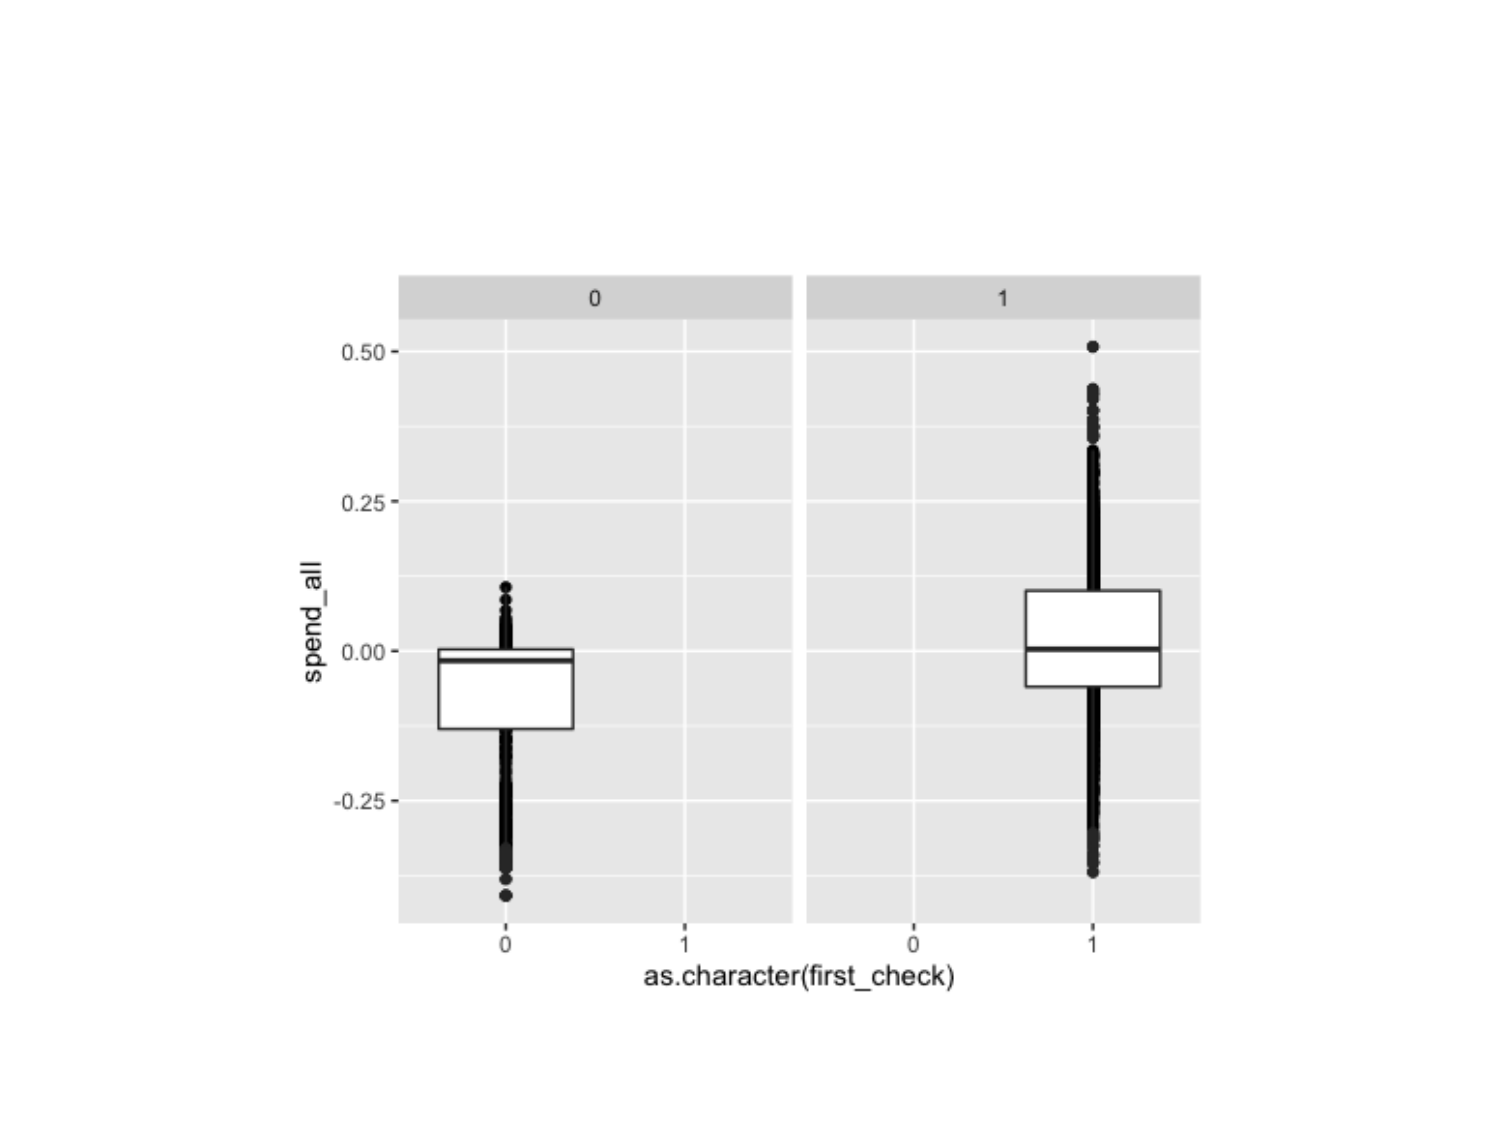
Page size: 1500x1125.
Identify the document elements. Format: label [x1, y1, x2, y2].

picture [287, 262, 1215, 1005]
